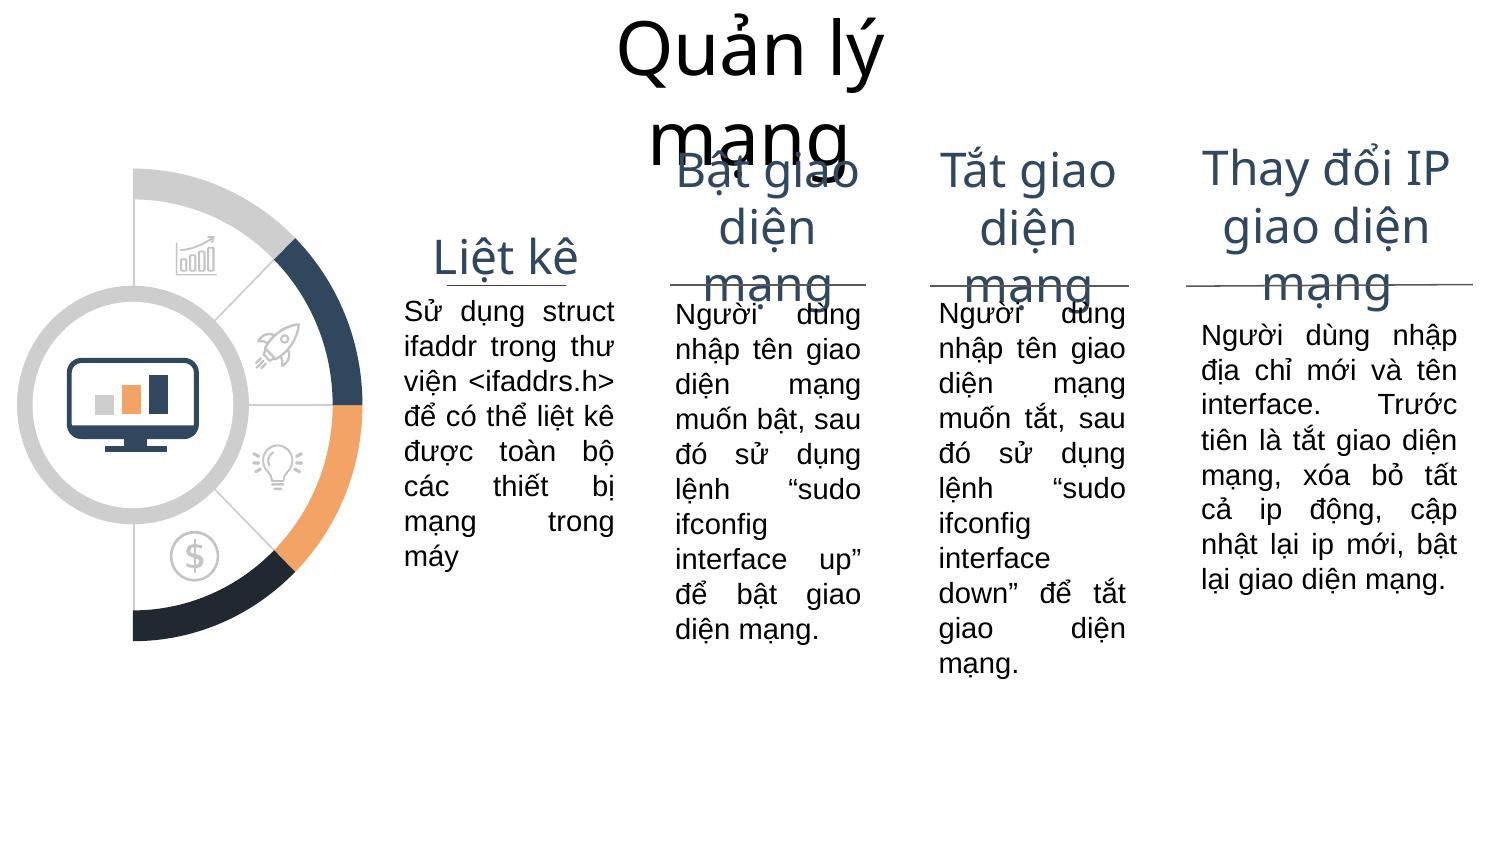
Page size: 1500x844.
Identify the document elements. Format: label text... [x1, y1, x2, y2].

text_box Bật giao diện mạng [646, 169, 890, 281]
text_box Người dùng nhập địa chỉ mới và tên interface. Trước tiên là tắt giao diện mạng, xóa bỏ tất cả ip động, cập nhật lại ip mới, bật lại giao diện mạng. [1186, 300, 1473, 794]
text_box Quản lý mạng [490, 34, 1010, 146]
text_box Người dùng nhập tên giao diện mạng muốn bật, sau đó sử dụng lệnh “sudo ifconfig interface up” để bật giao diện mạng. [660, 280, 877, 686]
text_box Sử dụng struct ifaddr trong thư viện <ifaddrs.h> để có thể liệt kê được toàn bộ các thiết bị mạng trong máy [388, 277, 630, 625]
text_box Liệt kê [401, 226, 612, 277]
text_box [16, 168, 363, 642]
text_box Người dùng nhập tên giao diện mạng muốn tắt, sau đó sử dụng lệnh “sudo ifconfig interface down” để tắt giao diện mạng. [923, 279, 1142, 714]
text_box Tắt giao diện mạng [914, 170, 1144, 282]
text_box Thay đổi IP giao diện mạng [1171, 168, 1483, 280]
